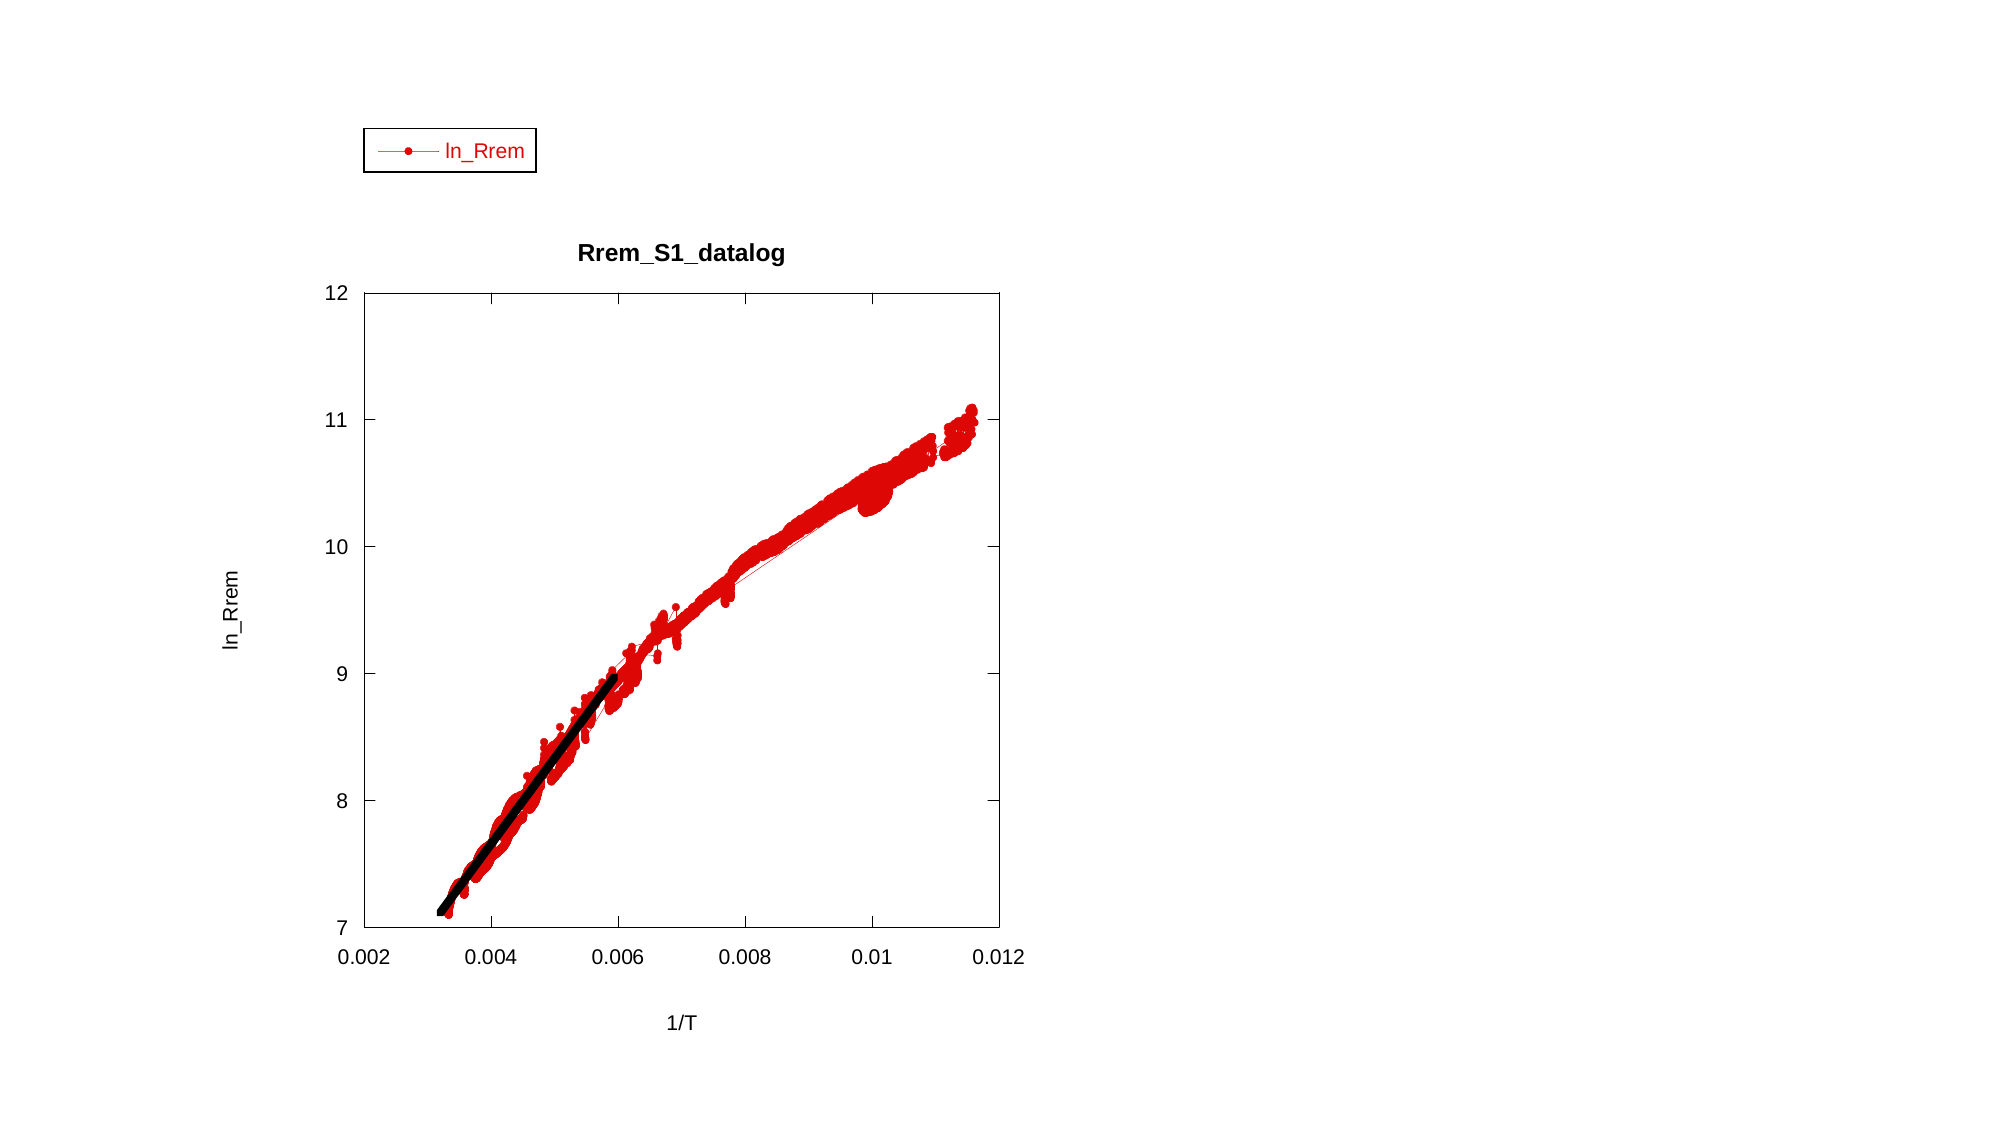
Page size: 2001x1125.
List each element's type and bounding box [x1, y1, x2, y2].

text_box [209, 120, 1036, 1046]
